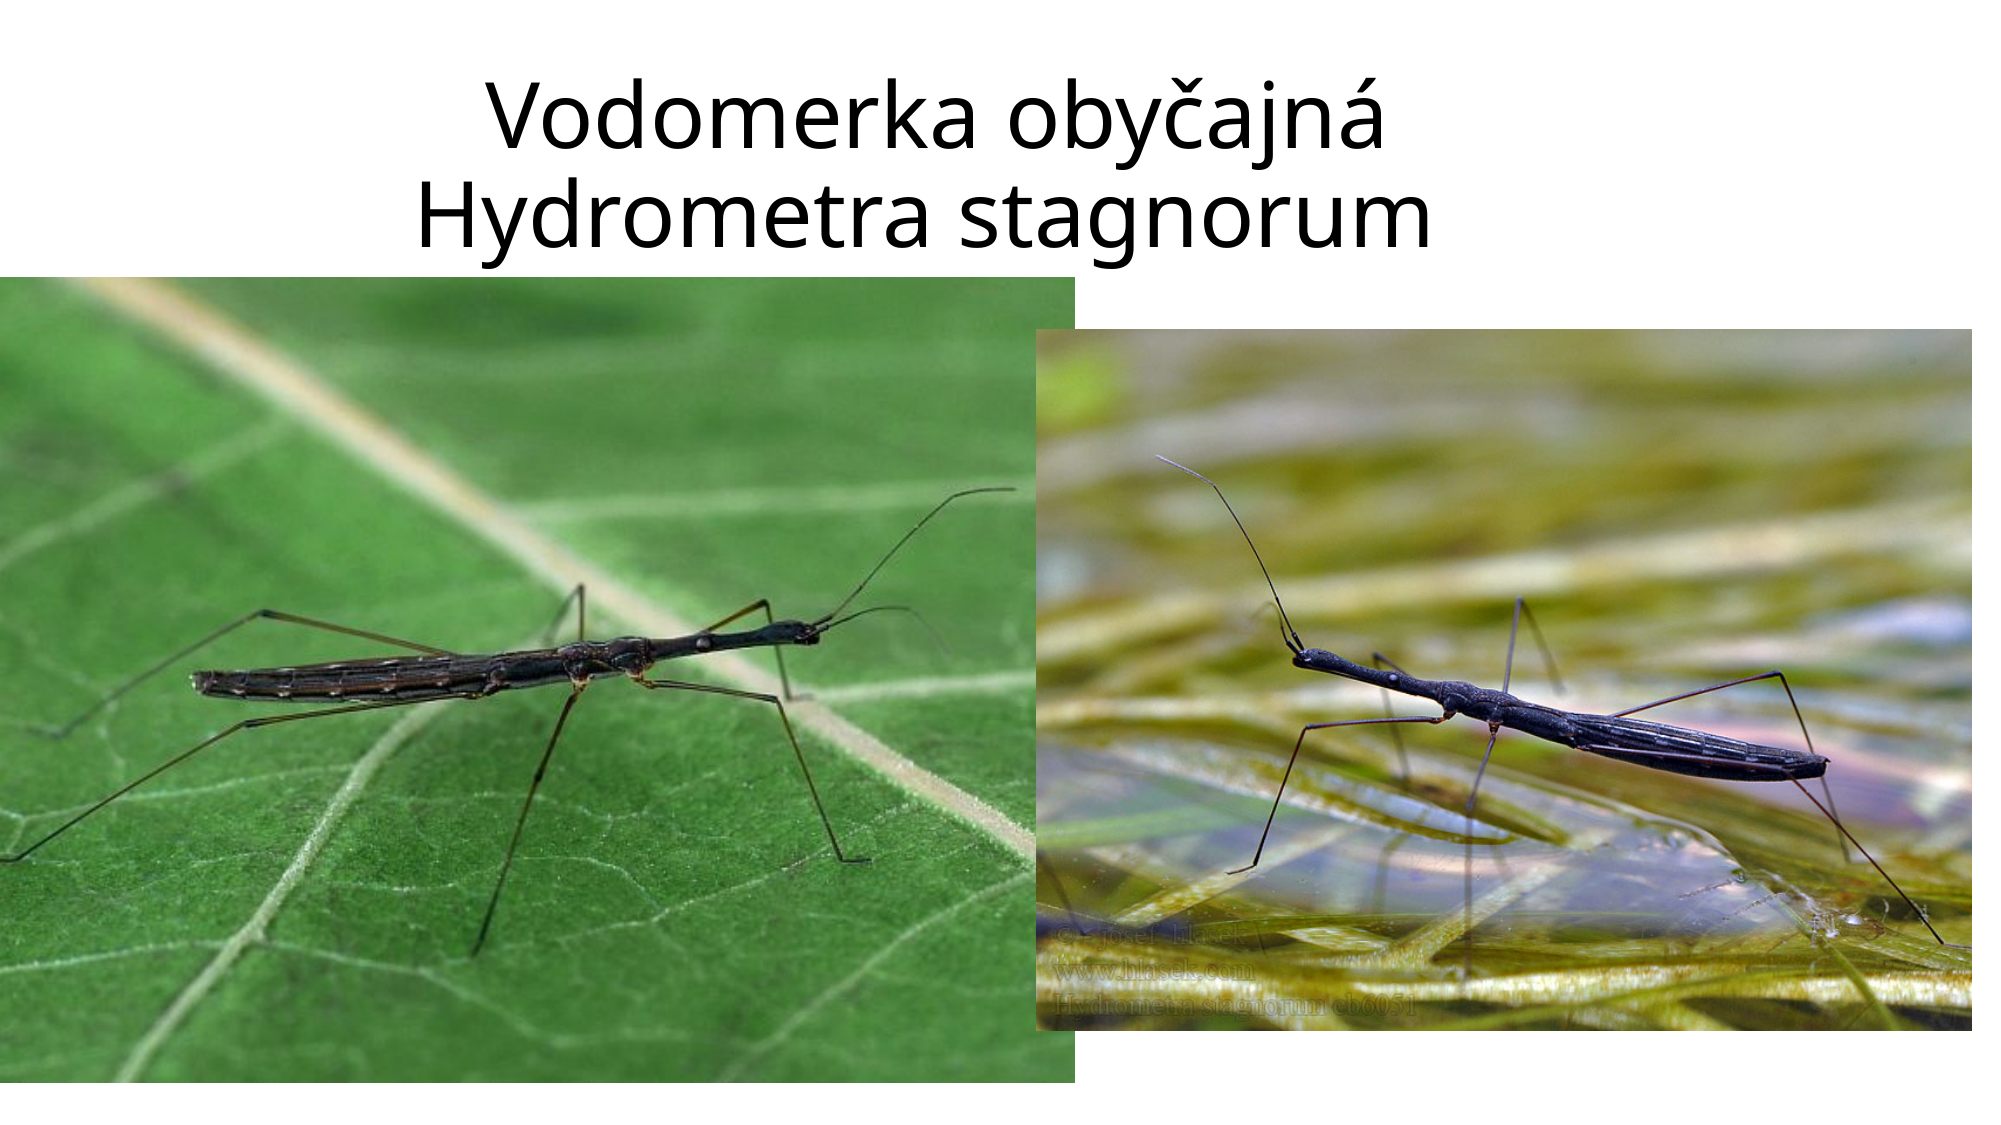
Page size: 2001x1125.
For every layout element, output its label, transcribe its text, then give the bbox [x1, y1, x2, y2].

picture [0, 277, 1972, 1083]
title Vodomerka obyčajná Hydrometra stagnorum [137, 59, 1863, 278]
